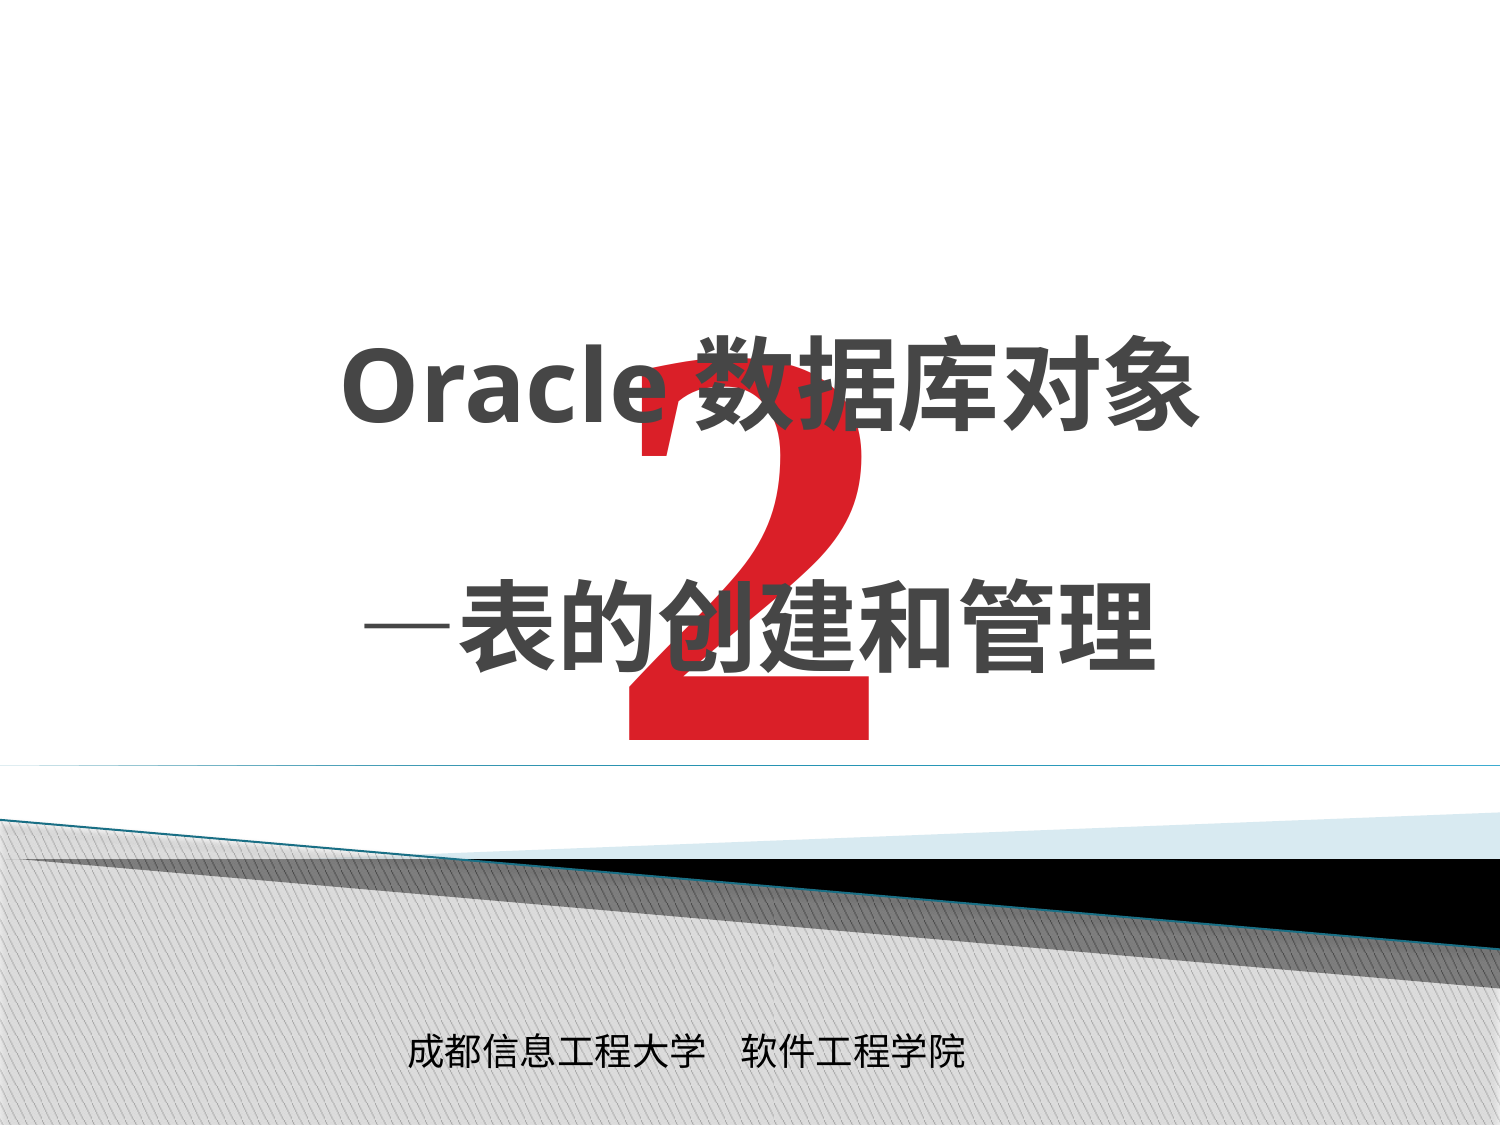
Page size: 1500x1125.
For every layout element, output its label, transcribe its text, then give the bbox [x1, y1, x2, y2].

text_box 2 [91, 156, 1409, 864]
picture [5, 859, 1500, 989]
text_box 成都信息工程大学 软件工程学院 [387, 1020, 986, 1081]
title Oracle数据库对象 —表的创建和管理 [112, 265, 1404, 773]
